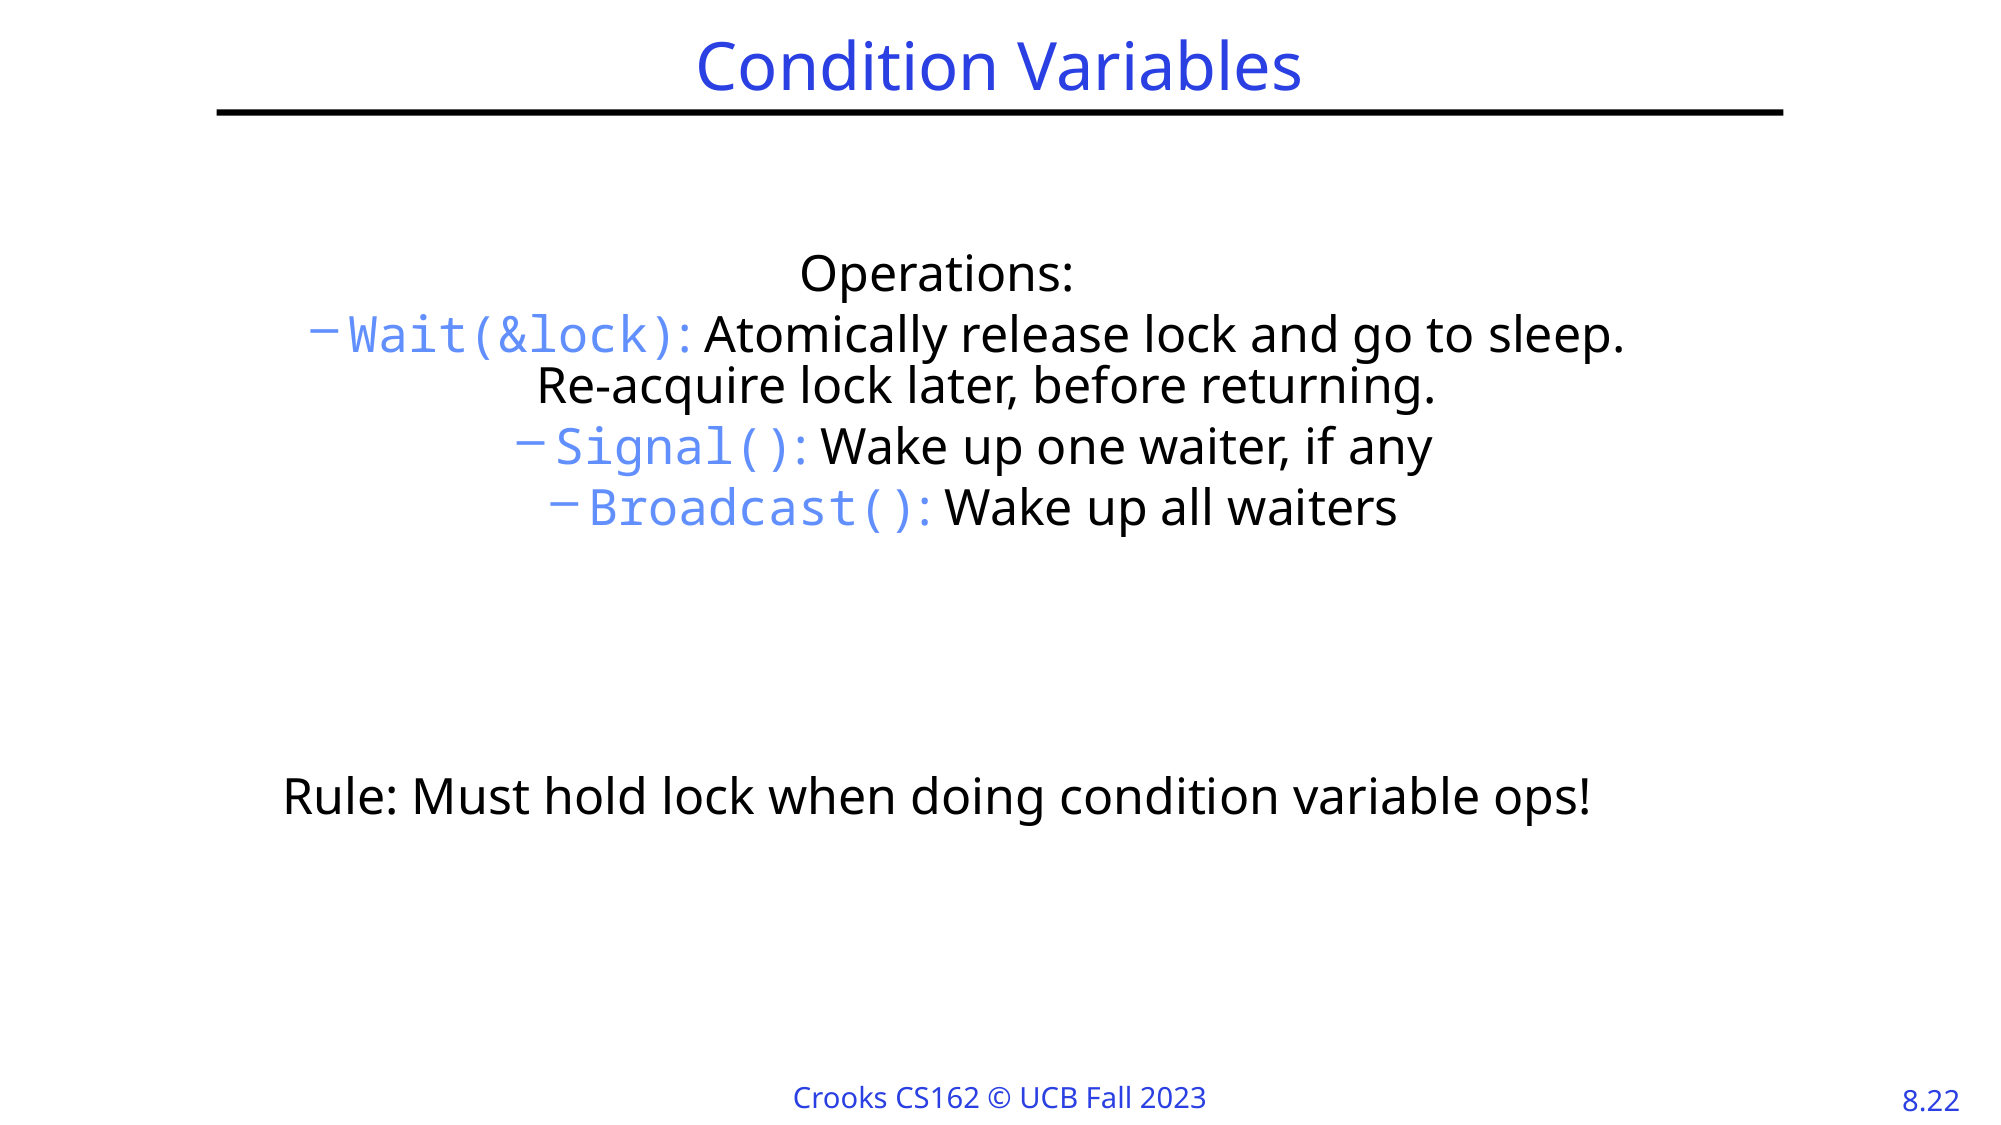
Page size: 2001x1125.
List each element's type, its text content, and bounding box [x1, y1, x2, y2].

title Condition Variables [216, 24, 1784, 112]
list Operations: Wait(&lock): Atomically release lock and go to sleep. Re-acquire lock later, before returning. Signal(): Wake up one waiter, if any Broadcast(): Wake up all waiters Rule: Must hold lock when doing condition variable ops! [24, 112, 1850, 1125]
